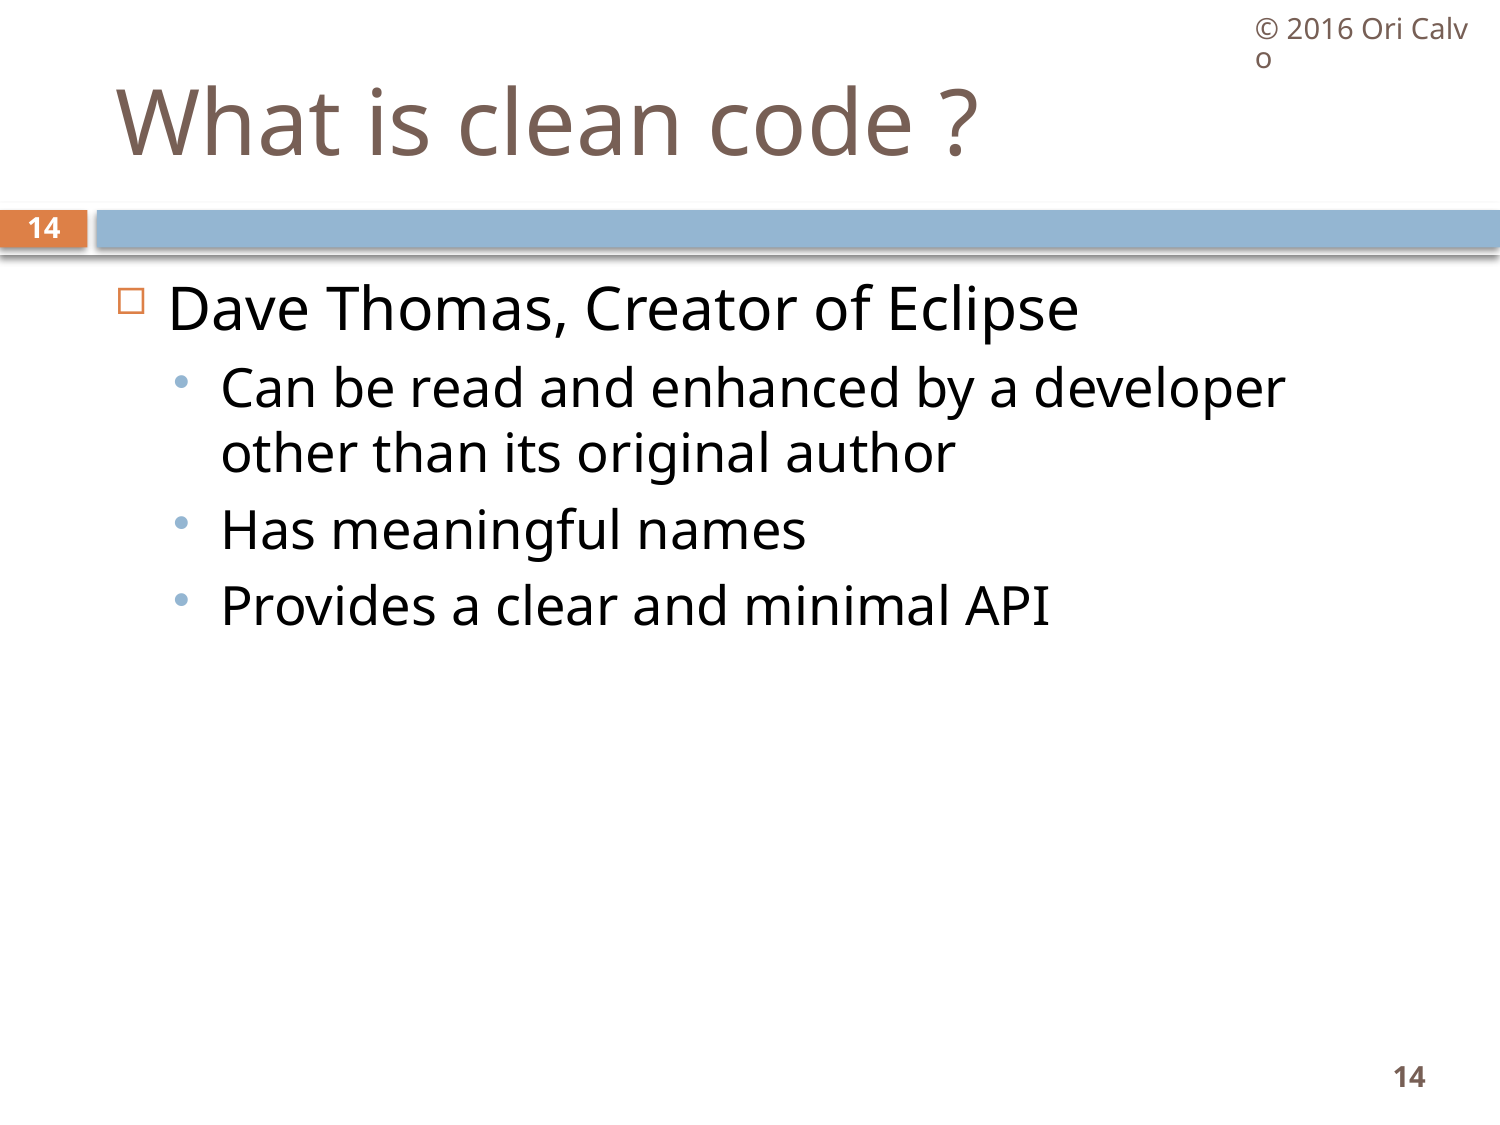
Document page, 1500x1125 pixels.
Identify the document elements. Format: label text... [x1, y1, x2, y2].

list Dave Thomas, Creator of Eclipse Can be read and enhanced by a developer other than its original author Has meaningful names Provides a clear and minimal API [100, 262, 1438, 1000]
title What is clean code ? [100, 37, 1438, 200]
footer © 2016 Ori Calvo [1240, 0, 1500, 60]
slide_number 14 [0, 208, 88, 249]
